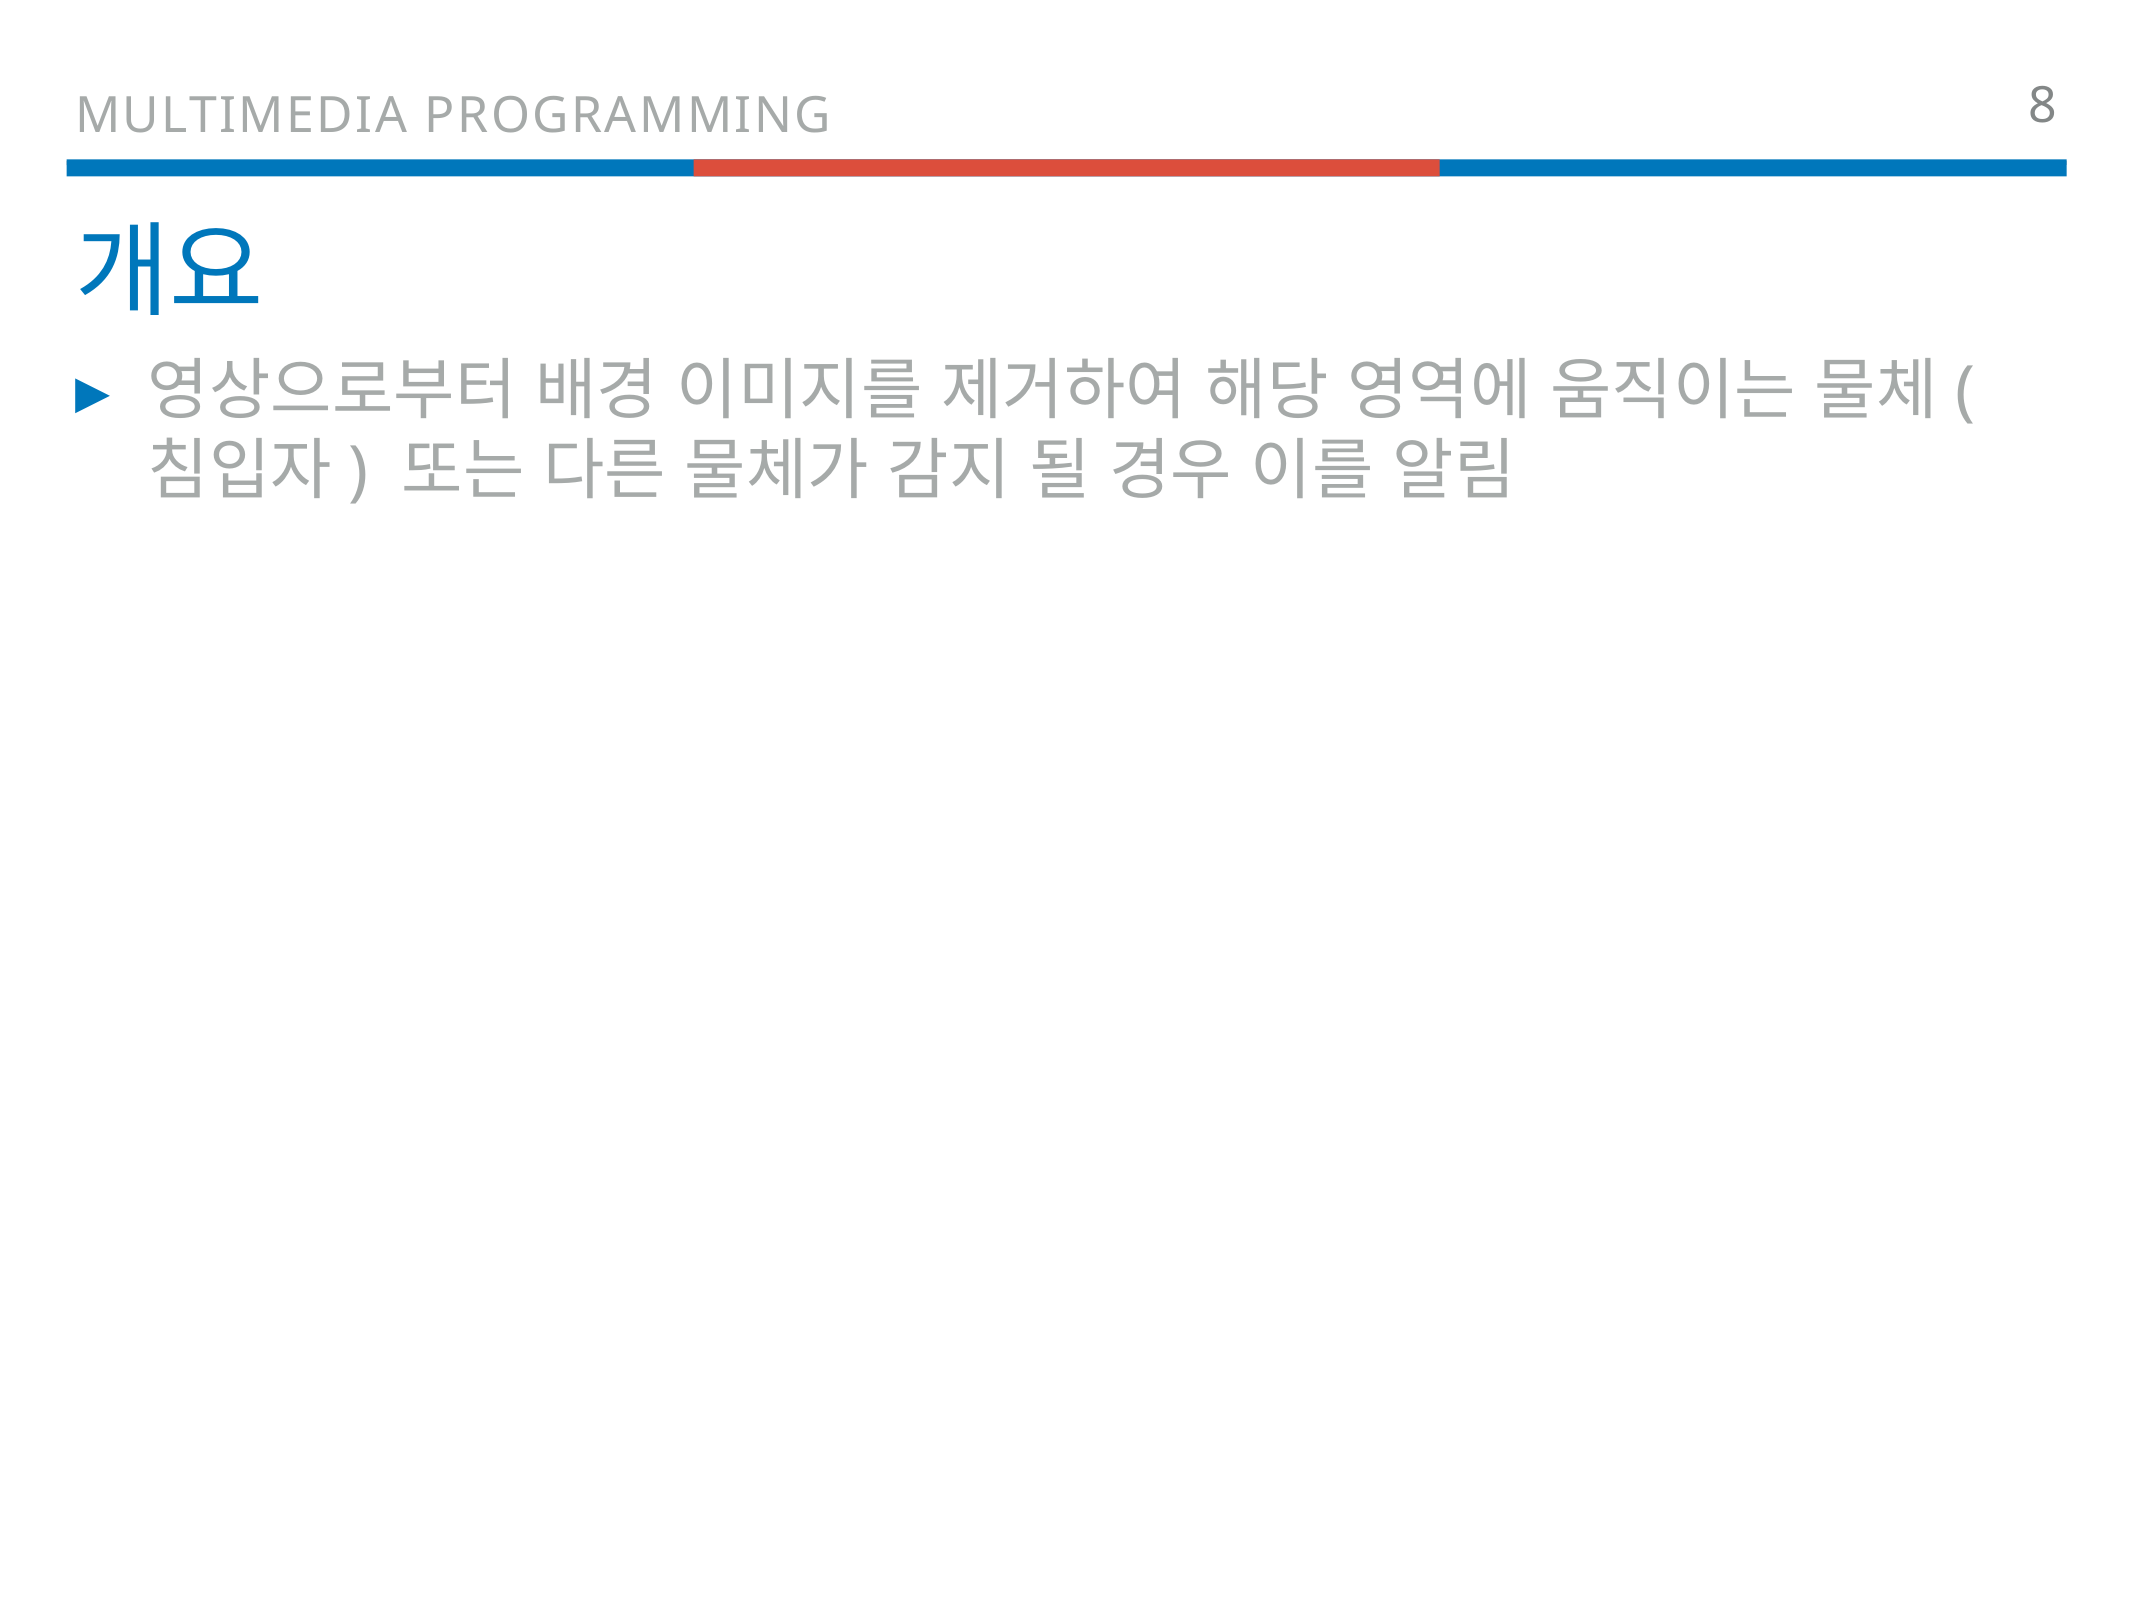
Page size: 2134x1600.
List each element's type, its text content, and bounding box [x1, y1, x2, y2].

slide_number 8 [2016, 70, 2067, 140]
list Multimedia programming [66, 81, 1901, 151]
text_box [66, 159, 2067, 177]
title 개요 [66, 219, 2068, 338]
list 영상으로부터 배경 이미지를 제거하여 해당 영역에 움직이는 물체(침입자) 또는 다른 물체가 감지 될 경우 이를 알림 [66, 338, 2068, 1457]
